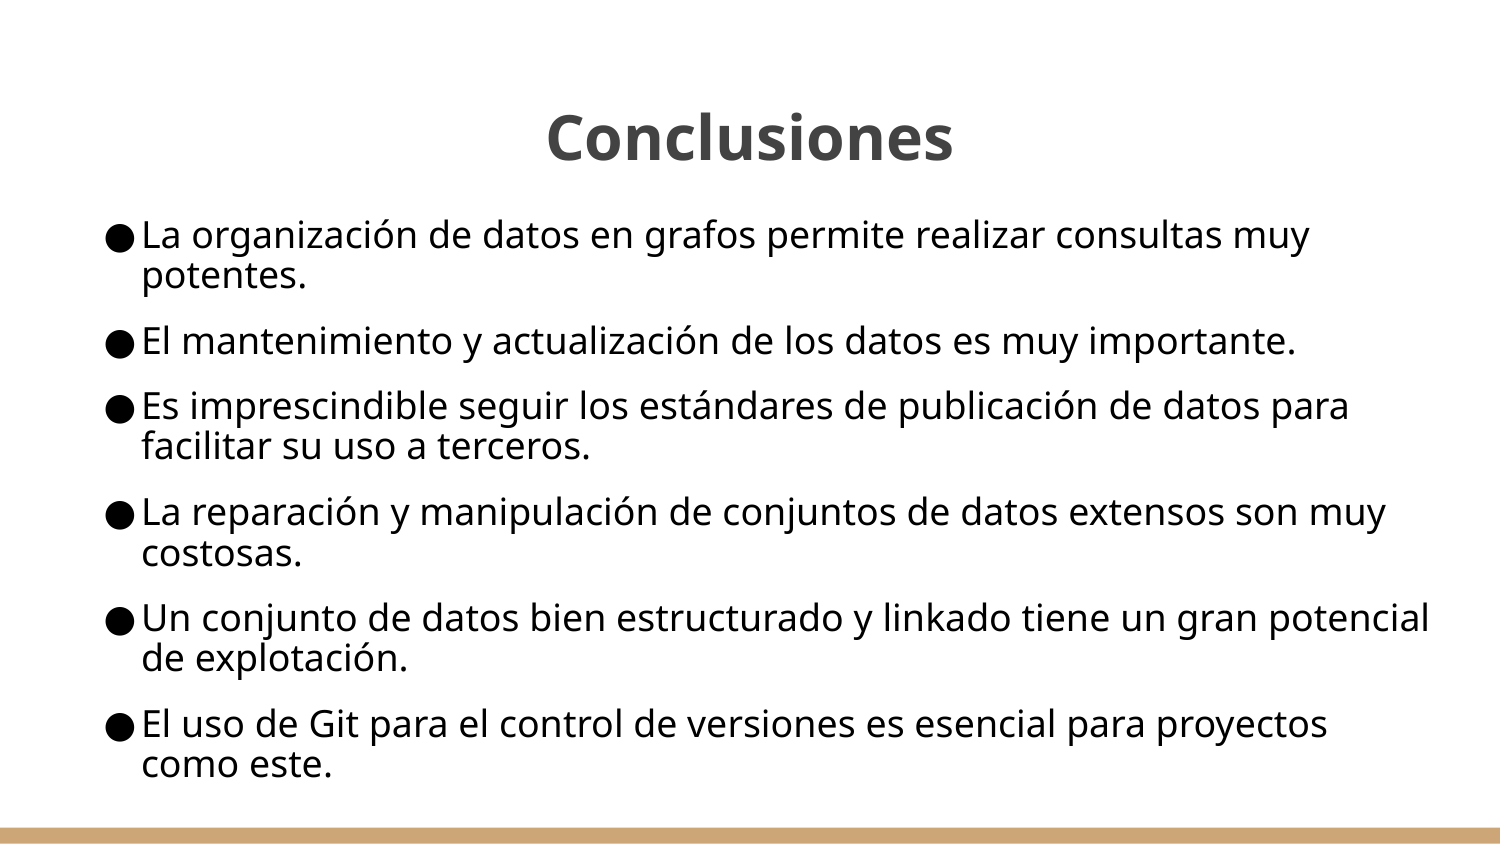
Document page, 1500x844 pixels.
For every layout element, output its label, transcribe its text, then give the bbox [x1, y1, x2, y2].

title Conclusiones [51, 51, 1449, 189]
list La organización de datos en grafos permite realizar consultas muy potentes. El mantenimiento y actualización de los datos es muy importante. Es imprescindible seguir los estándares de publicación de datos para facilitar su uso a terceros. La reparación y manipulación de conjuntos de datos extensos son muy costosas. Un conjunto de datos bien estructurado y linkado tiene un gran potencial de explotación. El uso de Git para el control de versiones es esencial para proyectos como este. [51, 200, 1449, 752]
